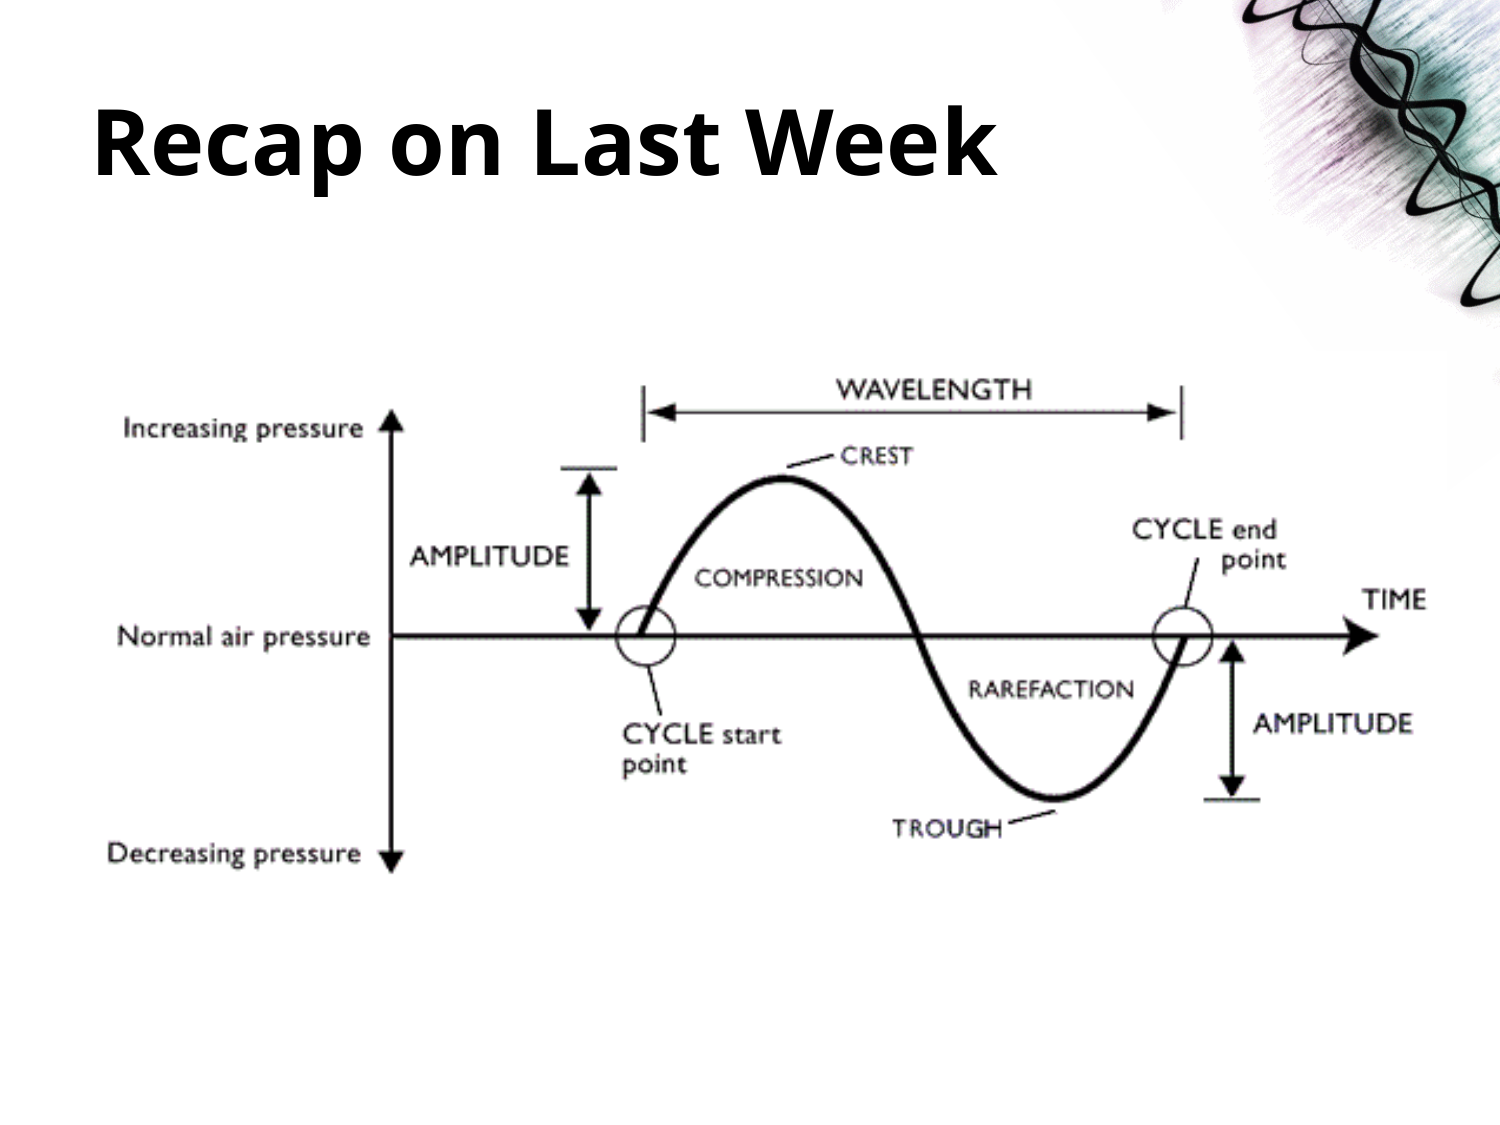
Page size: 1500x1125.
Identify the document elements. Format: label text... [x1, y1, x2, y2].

title Recap on Last Week [75, 45, 1425, 233]
picture [1055, 0, 1500, 492]
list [76, 351, 1447, 926]
